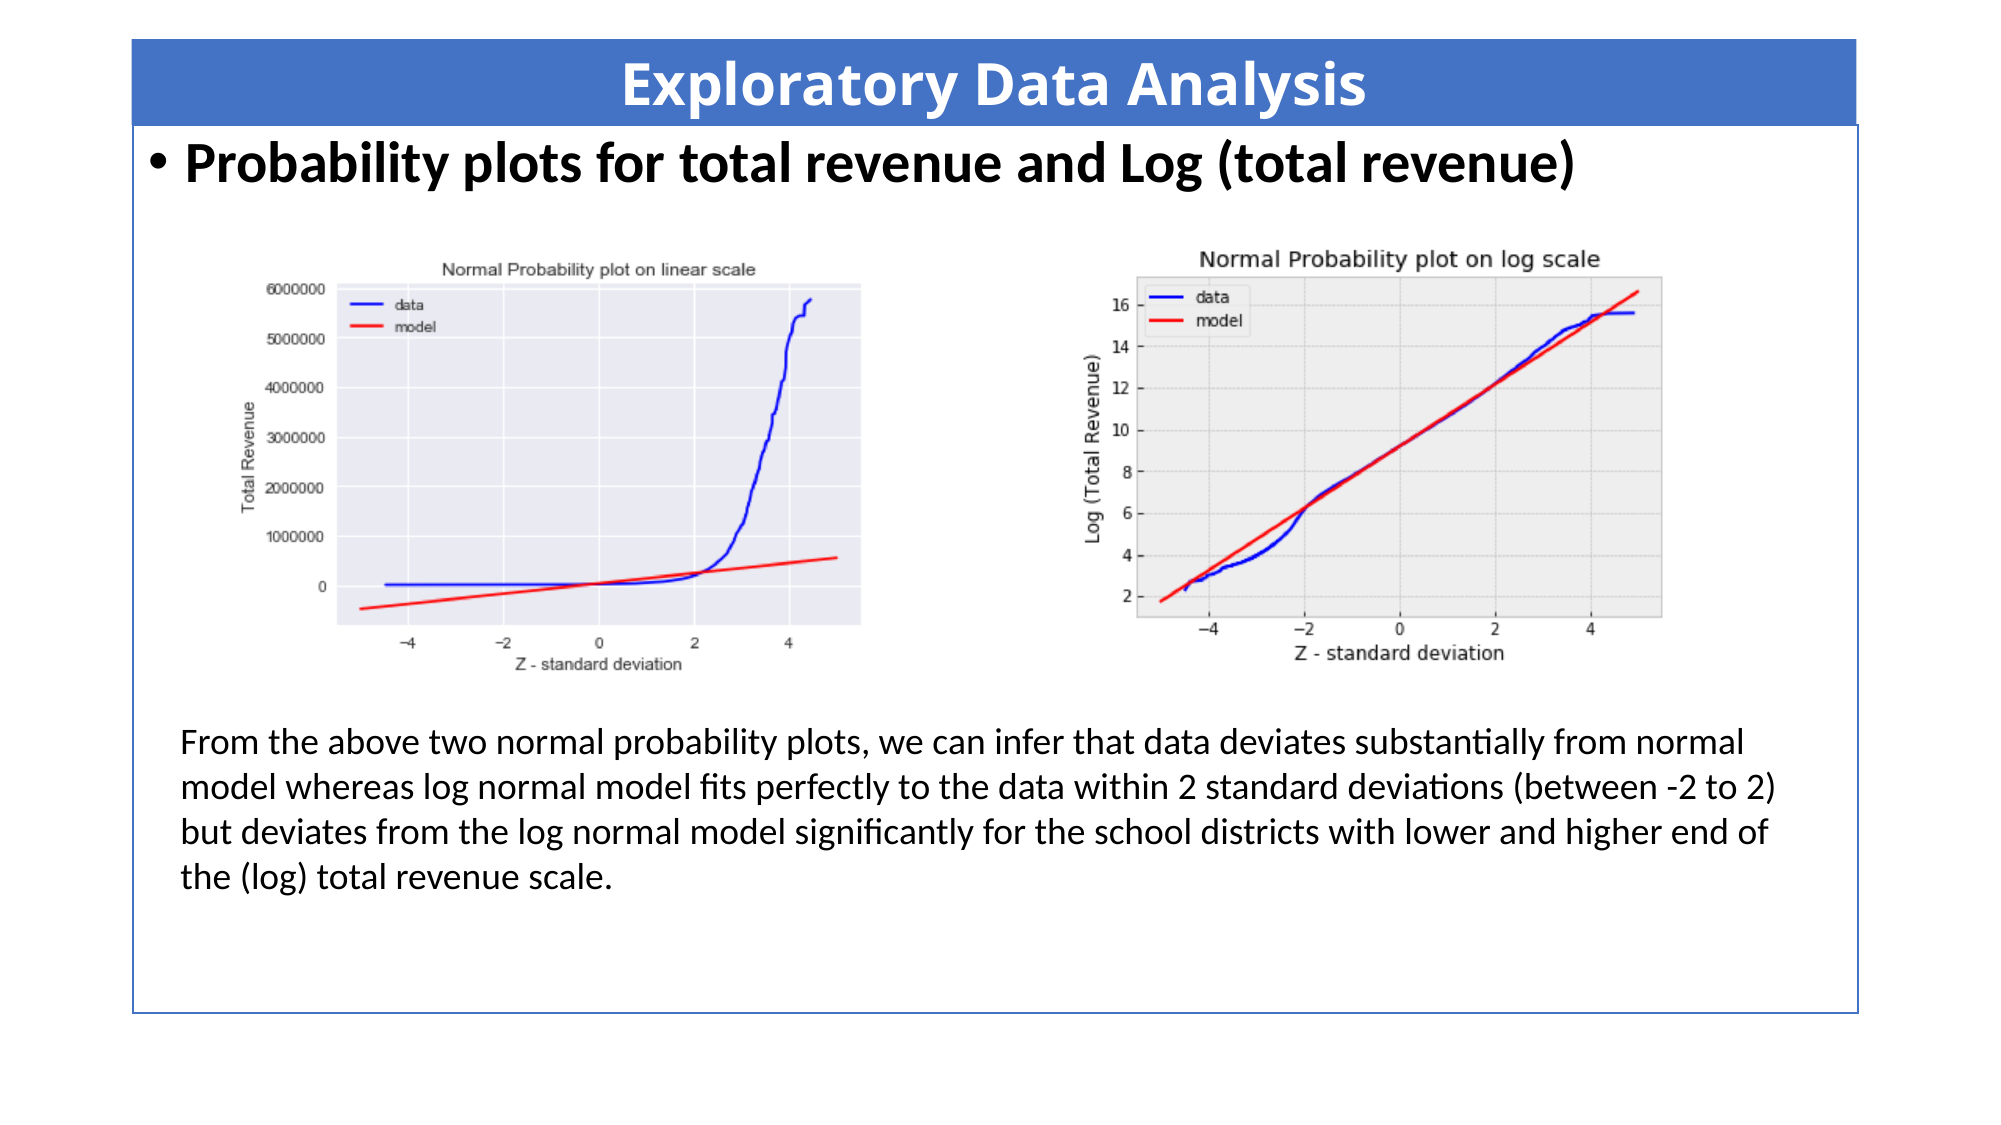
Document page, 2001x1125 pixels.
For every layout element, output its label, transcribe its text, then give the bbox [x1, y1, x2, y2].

text_box From the above two normal probability plots, we can infer that data deviates substantially from normal model whereas log normal model fits perfectly to the data within 2 standard deviations (between -2 to 2) but deviates from the log normal model significantly for the school districts with lower and higher end of the (log) total revenue scale. [165, 709, 1838, 950]
picture [196, 241, 937, 683]
list Probability plots for total revenue and Log (total revenue) [132, 124, 1859, 1014]
text_box Exploratory Data Analysis [131, 39, 1857, 125]
picture [1022, 235, 1728, 689]
